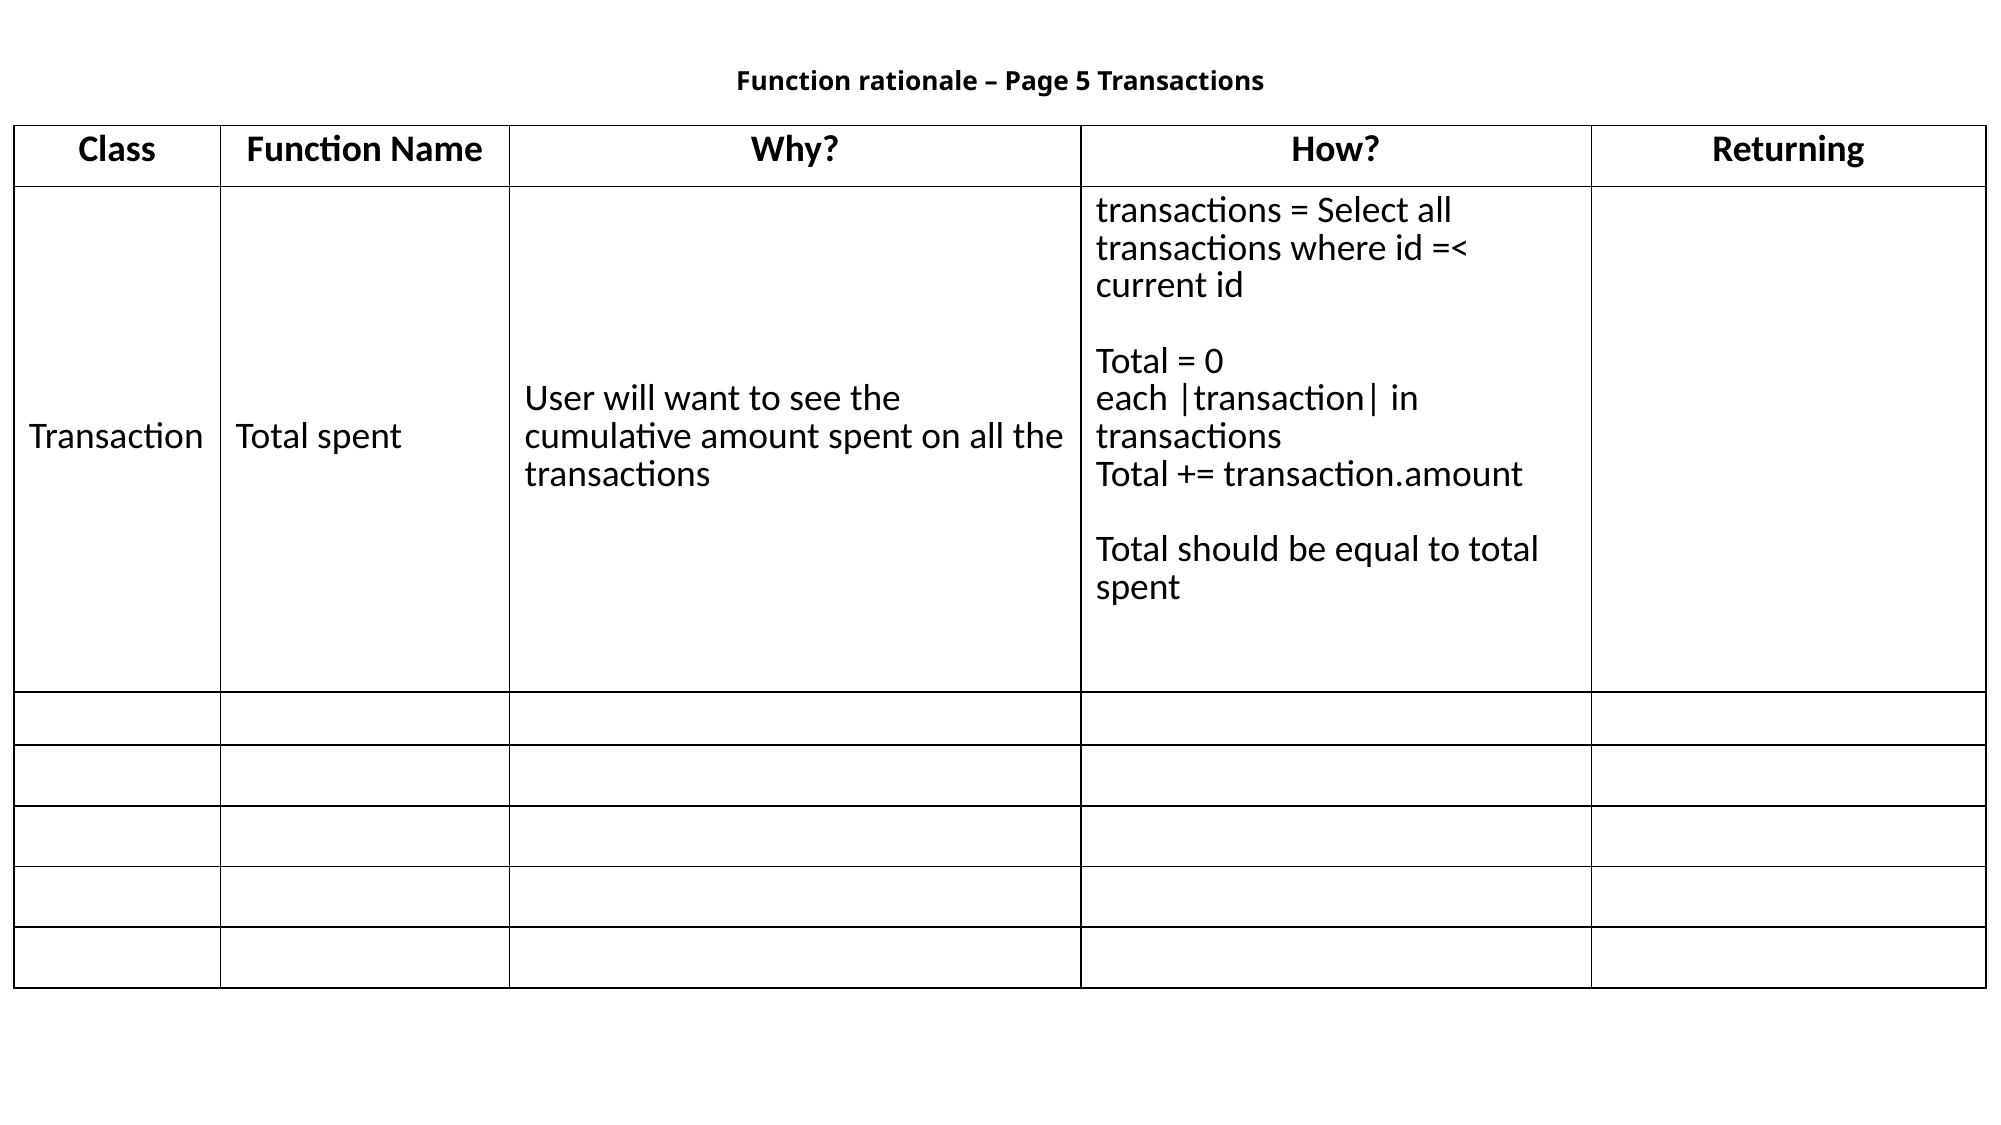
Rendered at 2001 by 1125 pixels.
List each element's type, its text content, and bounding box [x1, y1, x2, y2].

table_cell [1592, 693, 1985, 744]
table_header How? [1082, 126, 1591, 186]
table_cell [1082, 928, 1591, 987]
table_cell transactions = Select all transactions where id =< current id Total = 0 each |transaction| in transactions Total += transaction.amount Total should be equal to total spent [1082, 187, 1591, 691]
table_cell [15, 807, 220, 866]
table_cell [1592, 867, 1985, 926]
title Function rationale – Page 5 Transactions [137, 59, 1863, 104]
table_cell [221, 746, 509, 805]
table_cell [510, 928, 1080, 987]
table_cell [1592, 187, 1985, 691]
table_cell [1592, 807, 1985, 866]
table_cell [1082, 746, 1591, 805]
table_cell [15, 693, 220, 744]
table_cell [1592, 746, 1985, 805]
table_cell [510, 867, 1080, 926]
table_cell [15, 928, 220, 987]
table_cell [1082, 693, 1591, 744]
table_cell [221, 928, 509, 987]
table_header Returning [1592, 126, 1985, 186]
table_cell [221, 693, 509, 744]
table_cell [221, 807, 509, 866]
table_cell Total spent [221, 187, 509, 691]
table_cell [15, 867, 220, 926]
table_header Class [15, 126, 220, 186]
table_cell [510, 807, 1080, 866]
table_cell [1082, 867, 1591, 926]
table_cell [510, 693, 1080, 744]
table_cell [1082, 807, 1591, 866]
table_cell User will want to see the cumulative amount spent on all the transactions [510, 187, 1080, 691]
table_cell [221, 867, 509, 926]
table_cell [510, 746, 1080, 805]
table_cell Transaction [15, 187, 220, 691]
table_header Function Name [221, 126, 509, 186]
table_cell [1592, 928, 1985, 987]
table_cell [15, 746, 220, 805]
table_header Why? [510, 126, 1080, 186]
